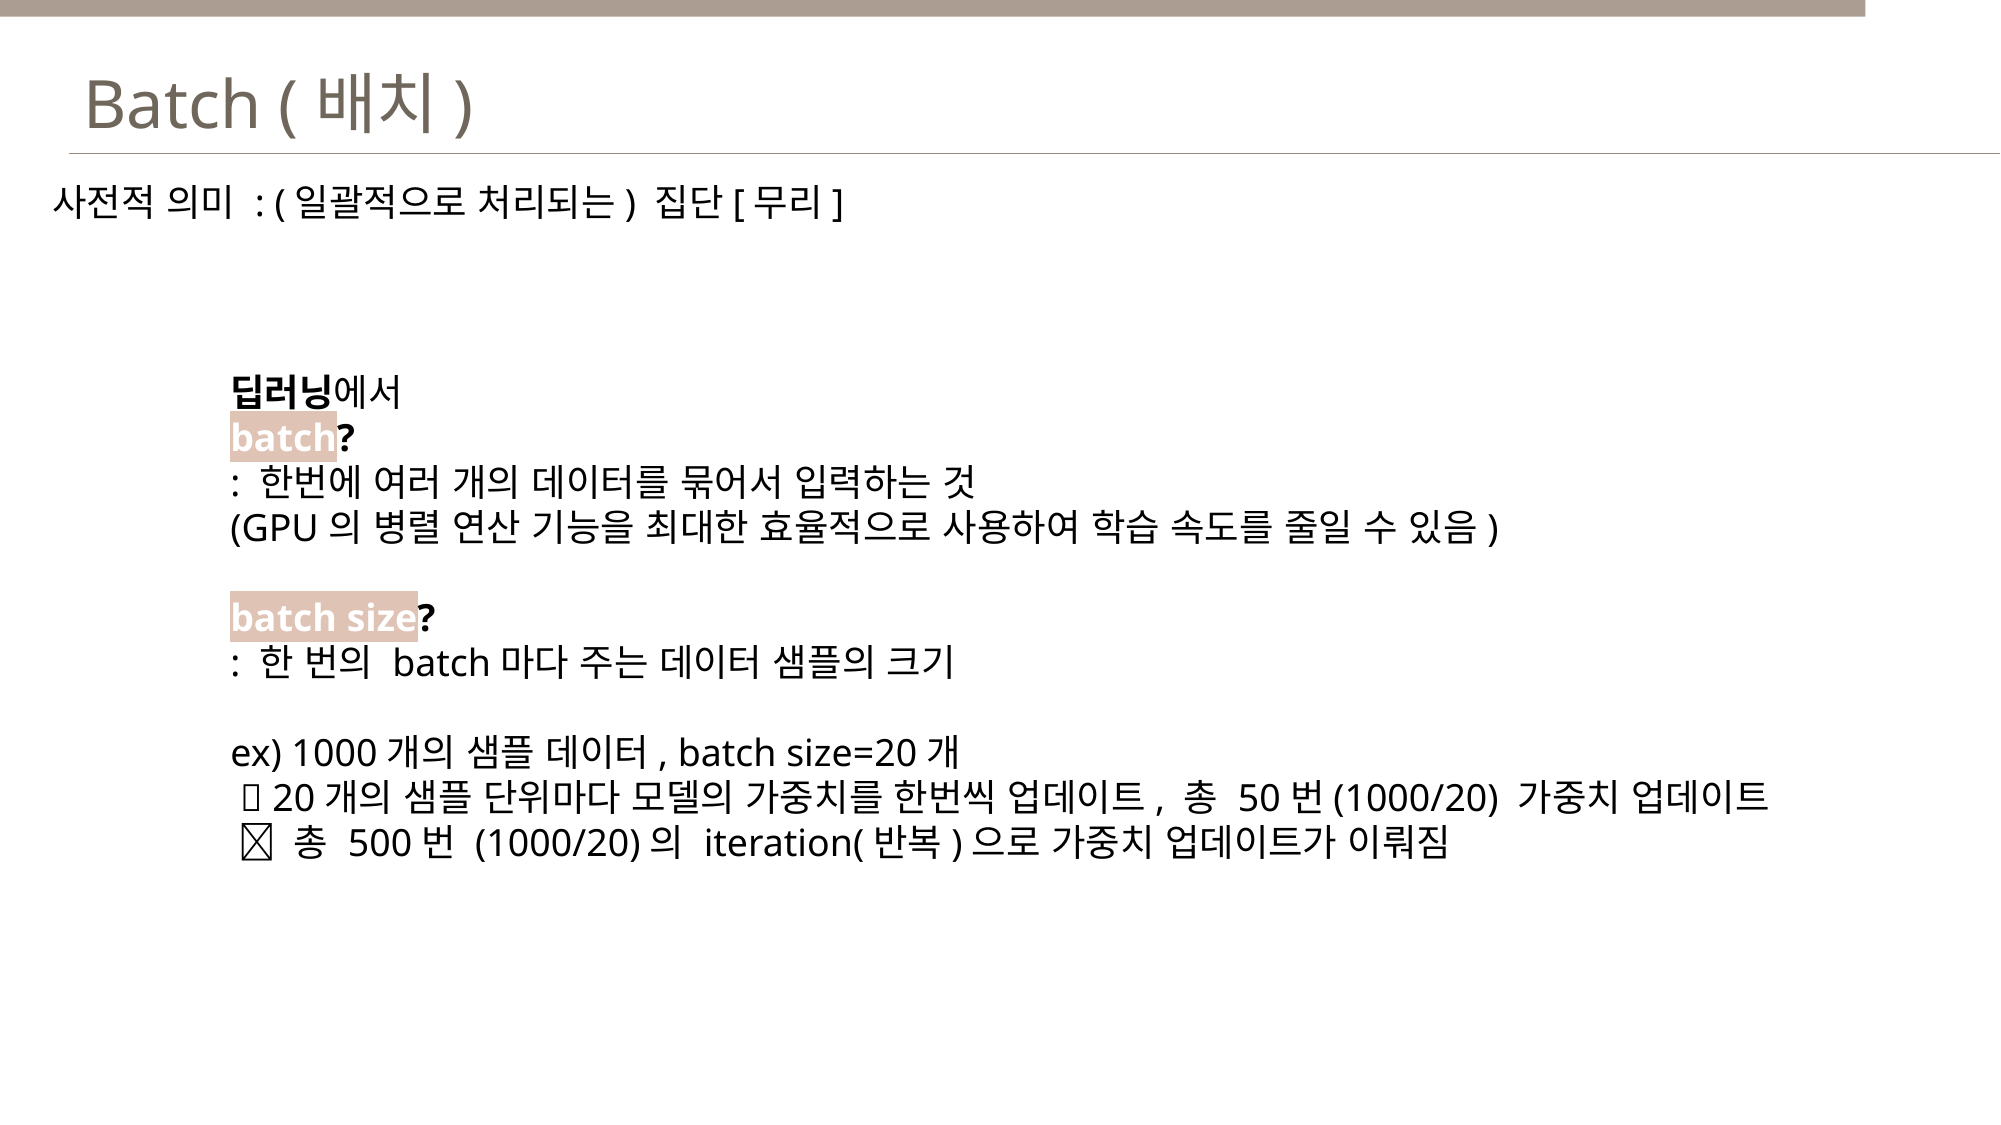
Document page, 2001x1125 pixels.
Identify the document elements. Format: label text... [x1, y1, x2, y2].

text_box 사전적 의미 : (일괄적으로 처리되는) 집단[무리] [37, 171, 859, 232]
text_box 딥러닝에서 batch? : 한번에 여러 개의 데이터를 묶어서 입력하는 것 (GPU의 병렬 연산 기능을 최대한 효율적으로 사용하여 학습 속도를 줄일 수 있음) batch size? : 한 번의 batch마다 주는 데이터 샘플의 크기 ex) 1000개의 샘플 데이터, batch size=20개  20개의 샘플 단위마다 모델의 가중치를 한번씩 업데이트, 총 50번(1000/20) 가중치 업데이트  총 500번 (1000/20)의 iteration(반복)으로 가중치 업데이트가 이뤄짐 [215, 361, 1785, 871]
text_box [0, 0, 1866, 18]
text_box Batch (배치) [68, 54, 1834, 150]
